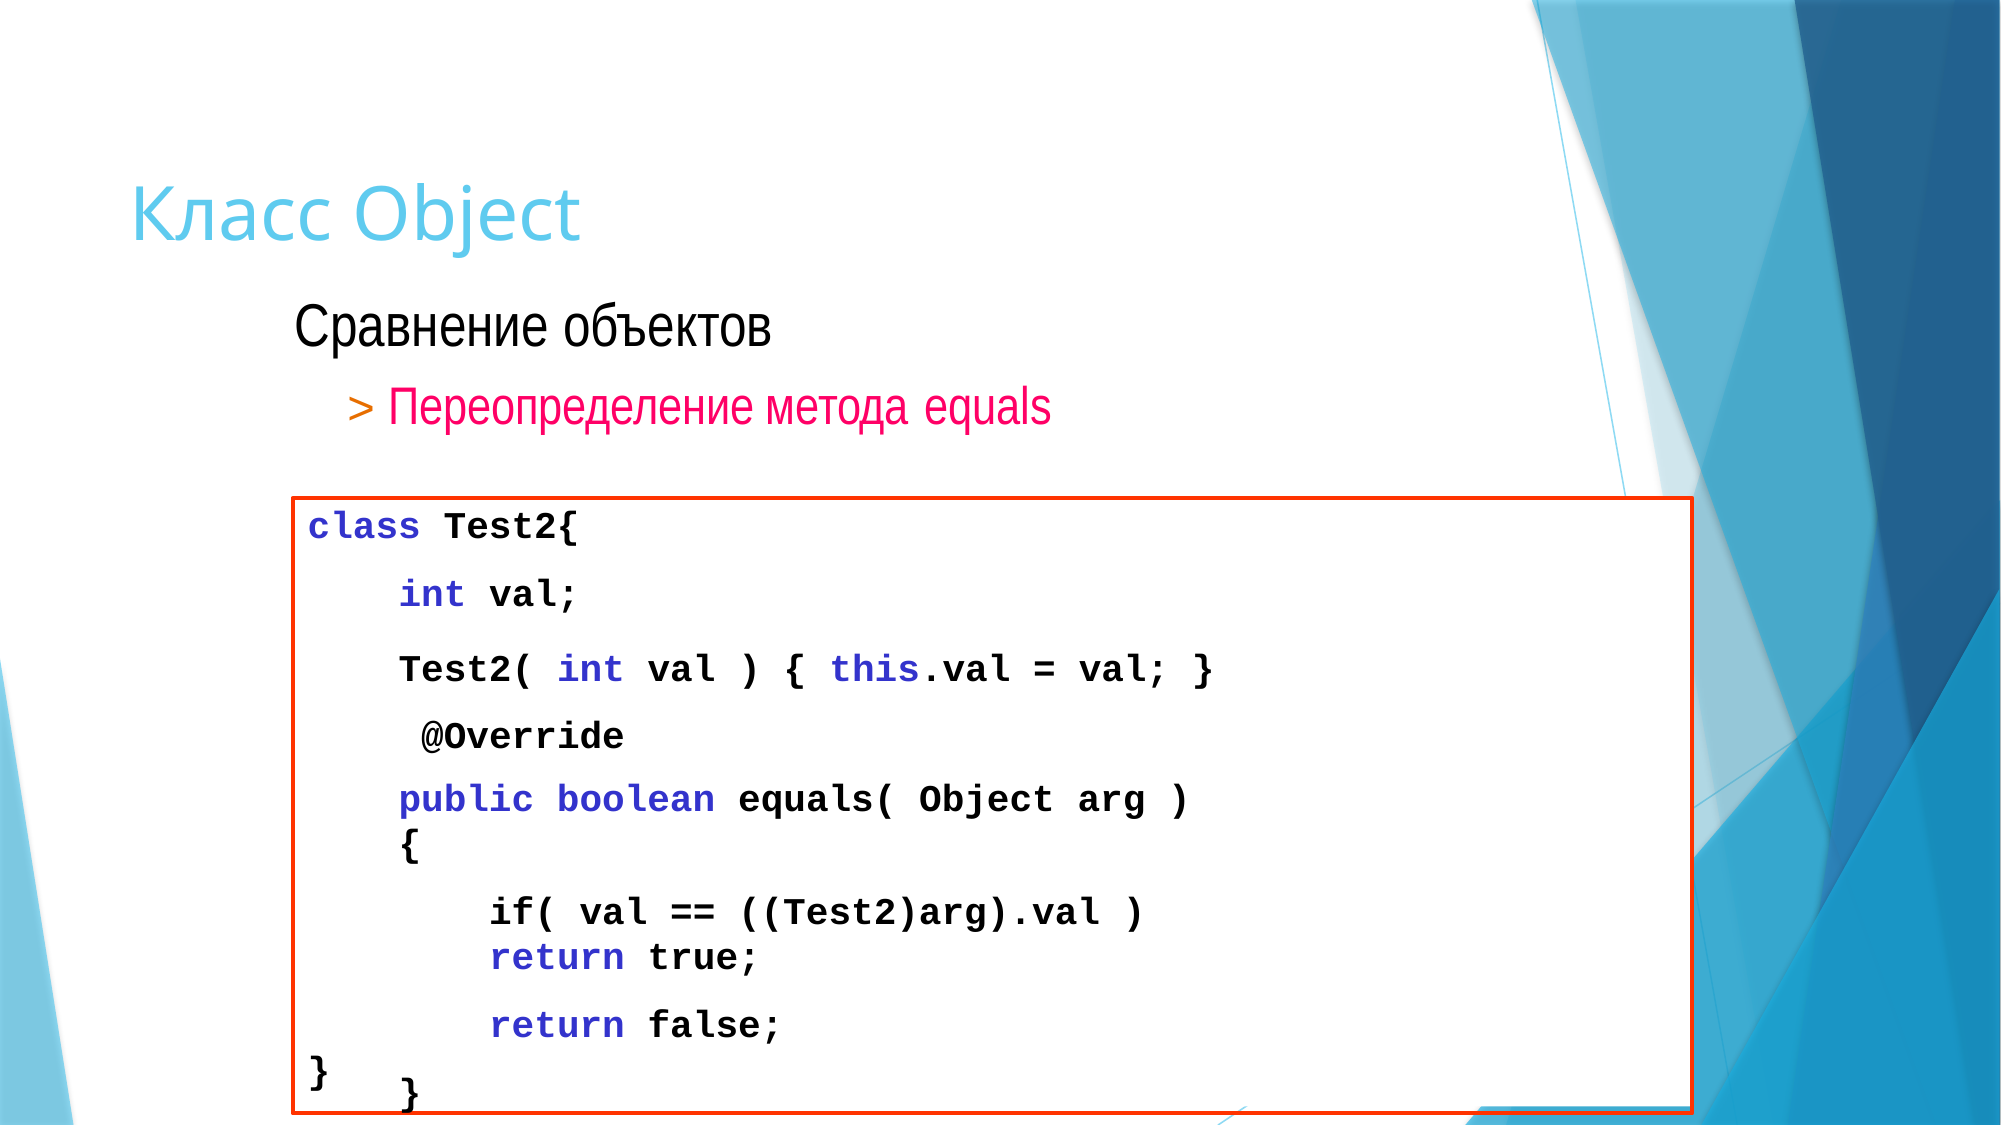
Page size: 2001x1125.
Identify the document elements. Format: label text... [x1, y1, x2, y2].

text_box class Test2{ int val; Test2( int val ) { this.val = val; } @Override public boolean equals( Object arg ) { if( val == ((Test2)arg).val ) return true; return false; } [292, 498, 1693, 1114]
text_box Сравнение объектов > Переопределение метода equals [292, 375, 1062, 436]
title Класс Object [114, 157, 1525, 375]
text_box } [305, 1049, 333, 1091]
